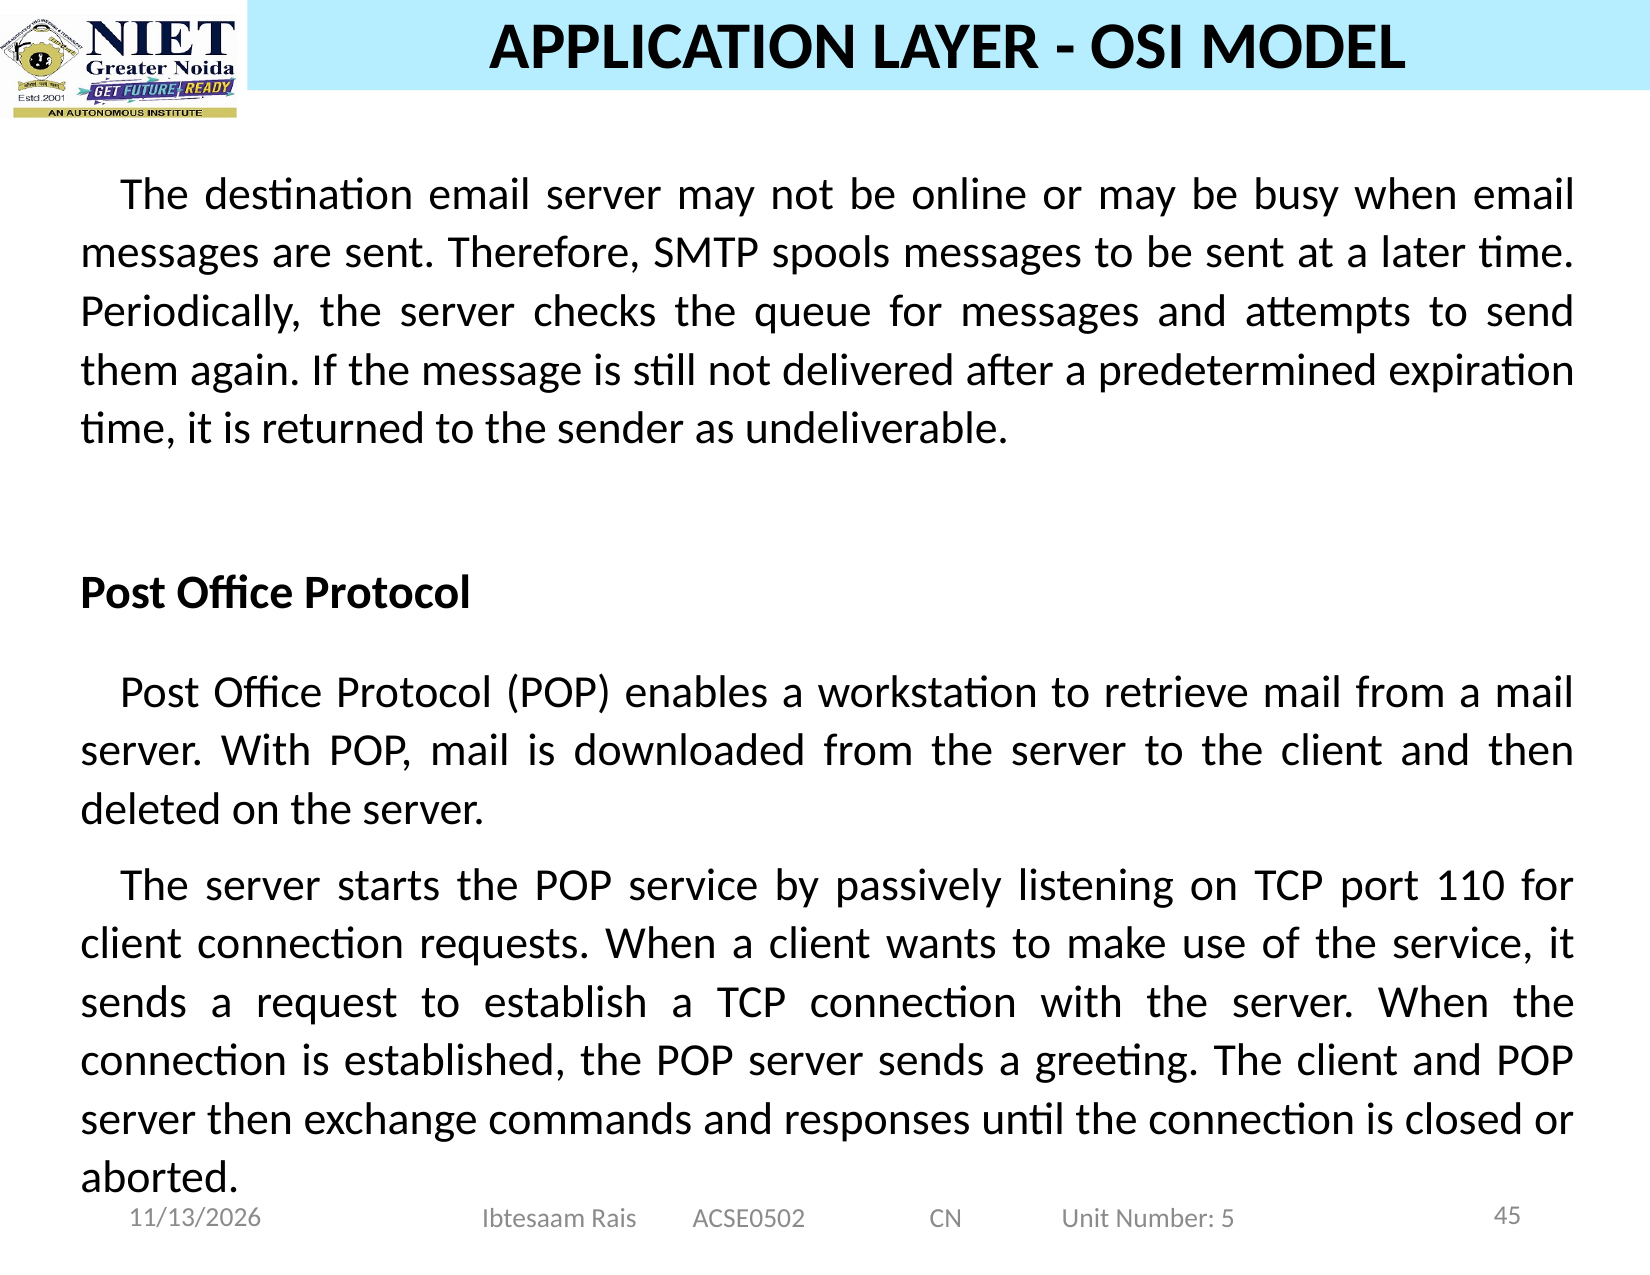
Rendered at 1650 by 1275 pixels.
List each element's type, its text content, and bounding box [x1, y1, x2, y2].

picture [0, 0, 237, 146]
footer Ibtesaam Rais ACSE0502 CN Unit Number: 5 [405, 1184, 1314, 1250]
text_box The destination email server may not be online or may be busy when email messages are sent. Therefore, SMTP spools messages to be sent at a later time. Periodically, the server checks the queue for messages and attempts to send them again. If the message is still not delivered after a predetermined expiration time, it is returned to the sender as undeliverable. [80, 159, 1577, 441]
text_box Post Office Protocol Post Office Protocol (POP) enables a workstation to retrieve mail from a mail server. With POP, mail is downloaded from the server to the client and then deleted on the server. The server starts the POP service by passively listening on TCP port 110 for client connection requests. When a client wants to make use of the service, it sends a request to establish a TCP connection with the server. When the connection is established, the POP server sends a greeting. The client and POP server then exchange commands and responses until the connection is closed or aborted. [80, 560, 1577, 1191]
title APPLICATION LAYER - OSI MODEL [247, 0, 1650, 91]
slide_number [113, 1181, 300, 1250]
slide_number 45 [1433, 1179, 1537, 1248]
